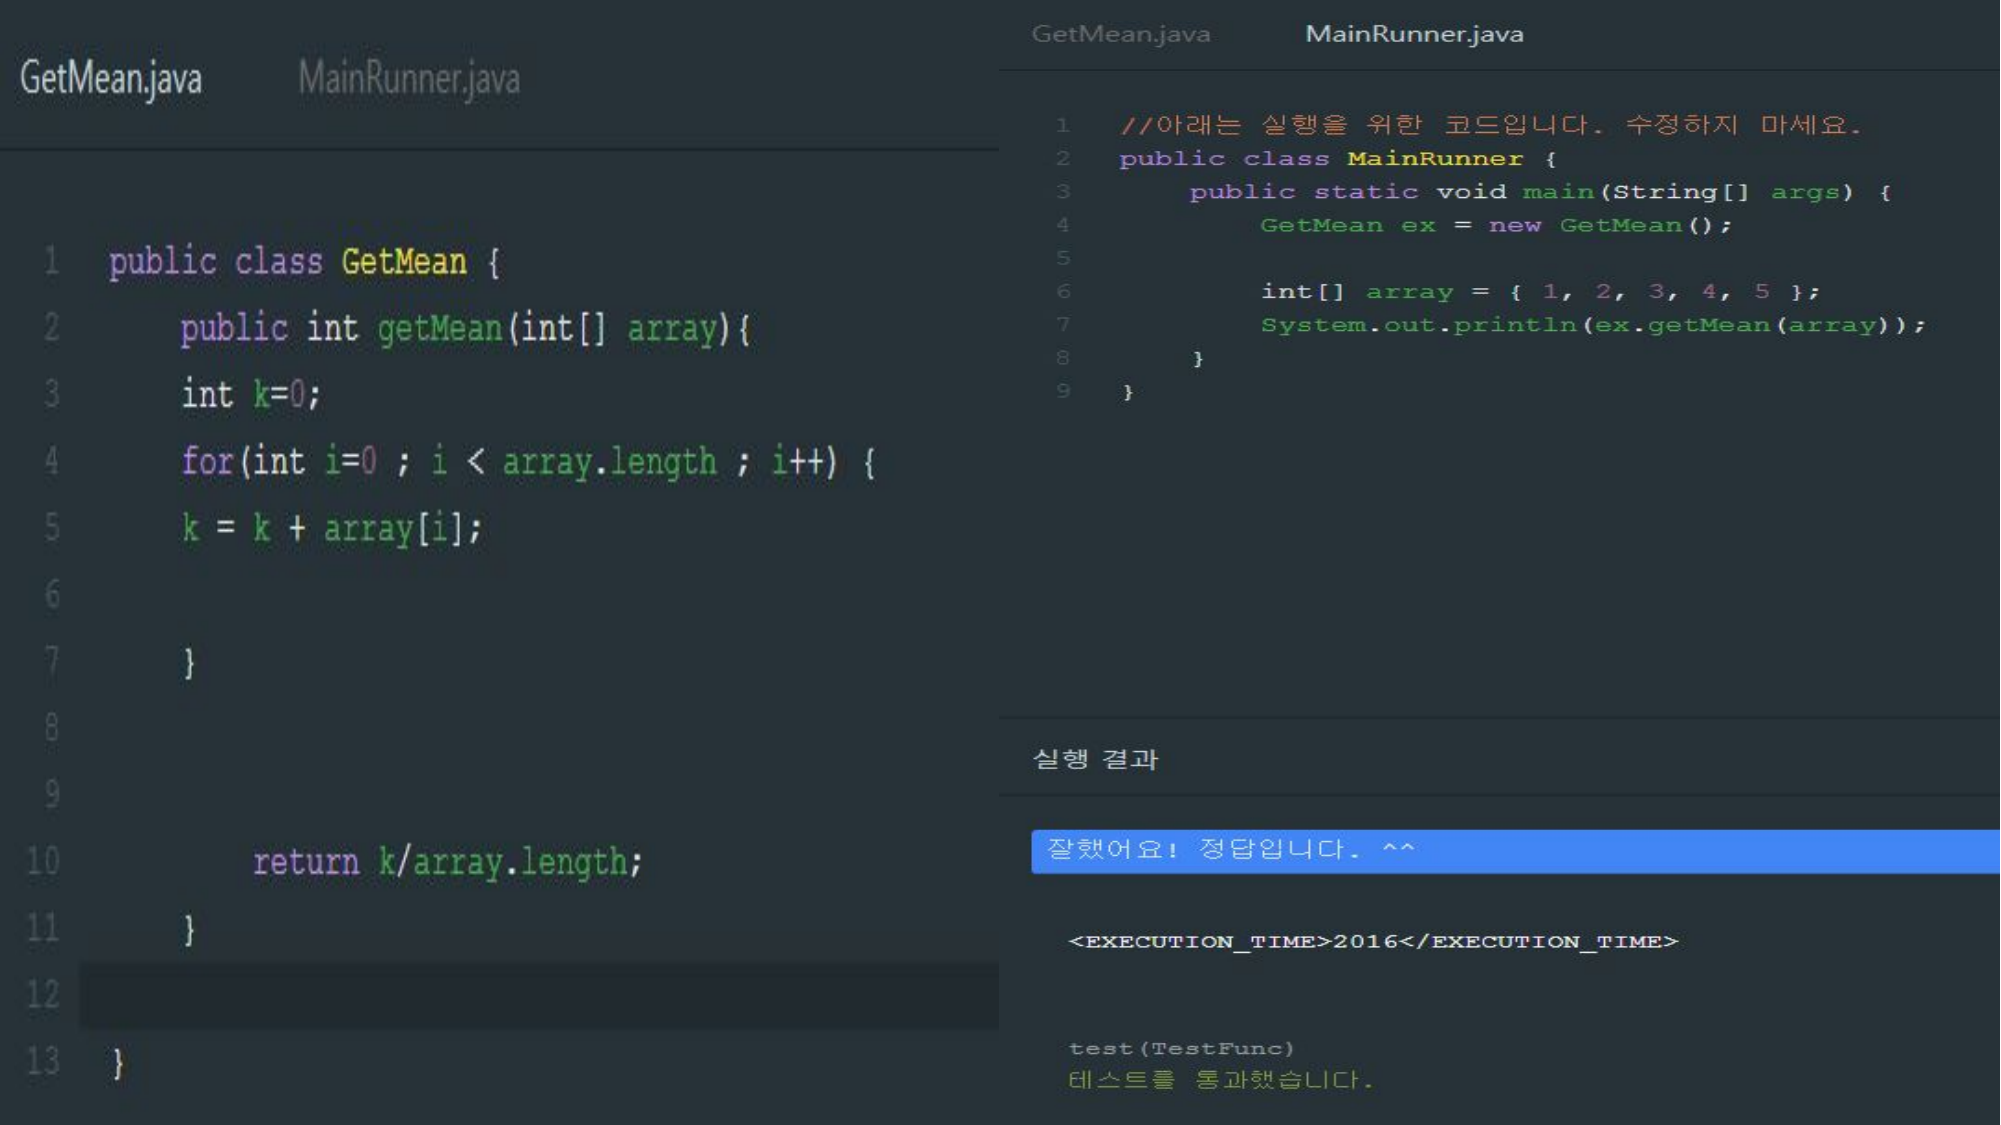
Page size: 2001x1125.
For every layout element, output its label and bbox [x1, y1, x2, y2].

list [999, 0, 2000, 1125]
list [0, 0, 999, 1125]
